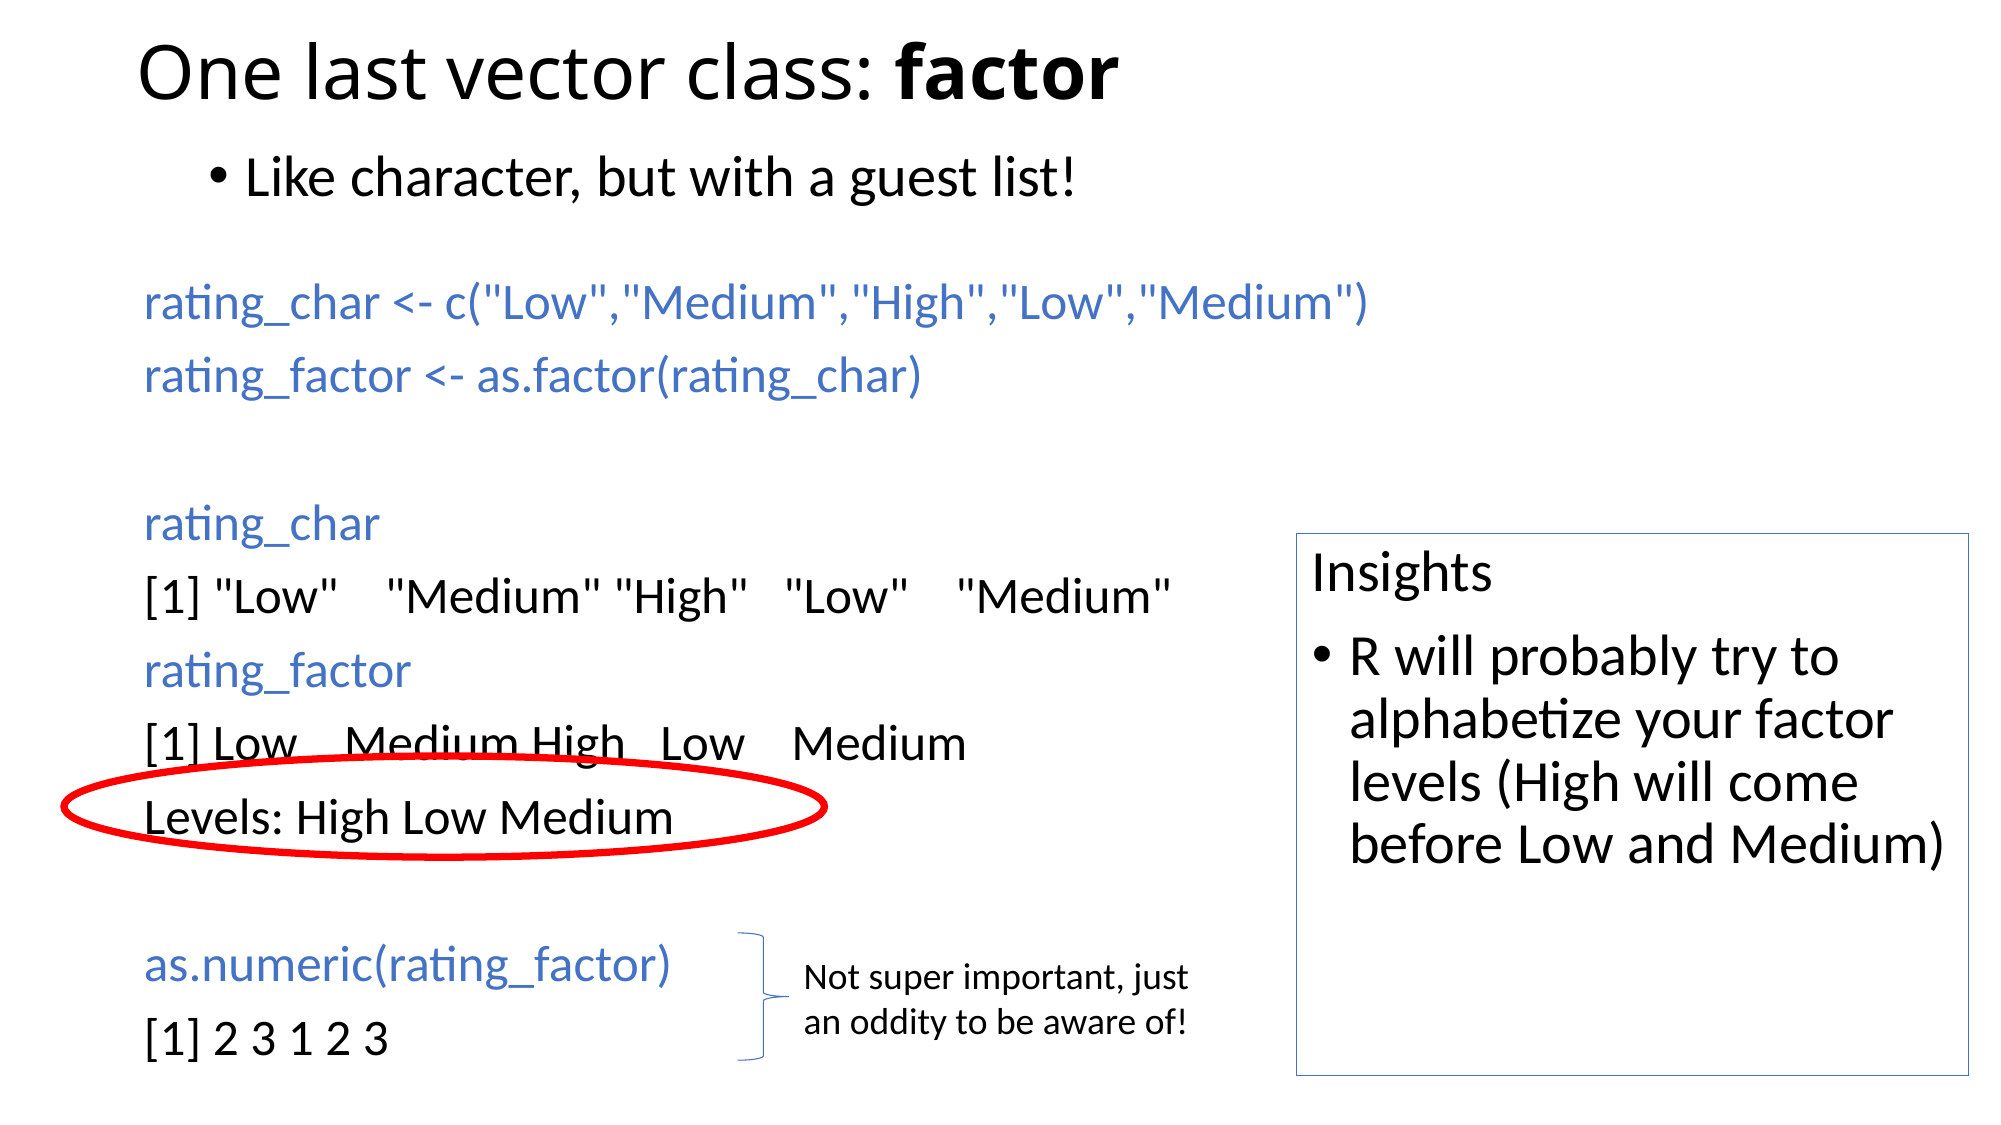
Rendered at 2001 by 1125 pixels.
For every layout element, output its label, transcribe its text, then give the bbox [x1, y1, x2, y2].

text_box Not super important, just an oddity to be aware of! [788, 944, 1211, 1050]
text_box [737, 932, 788, 1061]
text_box Insights R will probably try to alphabetize your factor levels (High will come before Low and Medium) [1296, 533, 1969, 1076]
list rating_char <- c("Low","Medium","High","Low","Medium") rating_factor <- as.factor(rating_char) rating_char [1] "Low" "Medium" "High" "Low" "Medium" rating_factor [1] Low Medium High Low Medium Levels: High Low Medium as.numeric(rating_factor) [1] 2 3 1 2 3 [128, 267, 1582, 1076]
text_box [62, 754, 826, 859]
title One last vector class: factor [121, 0, 1847, 150]
text_box Like character, but with a guest list! [193, 138, 1331, 244]
